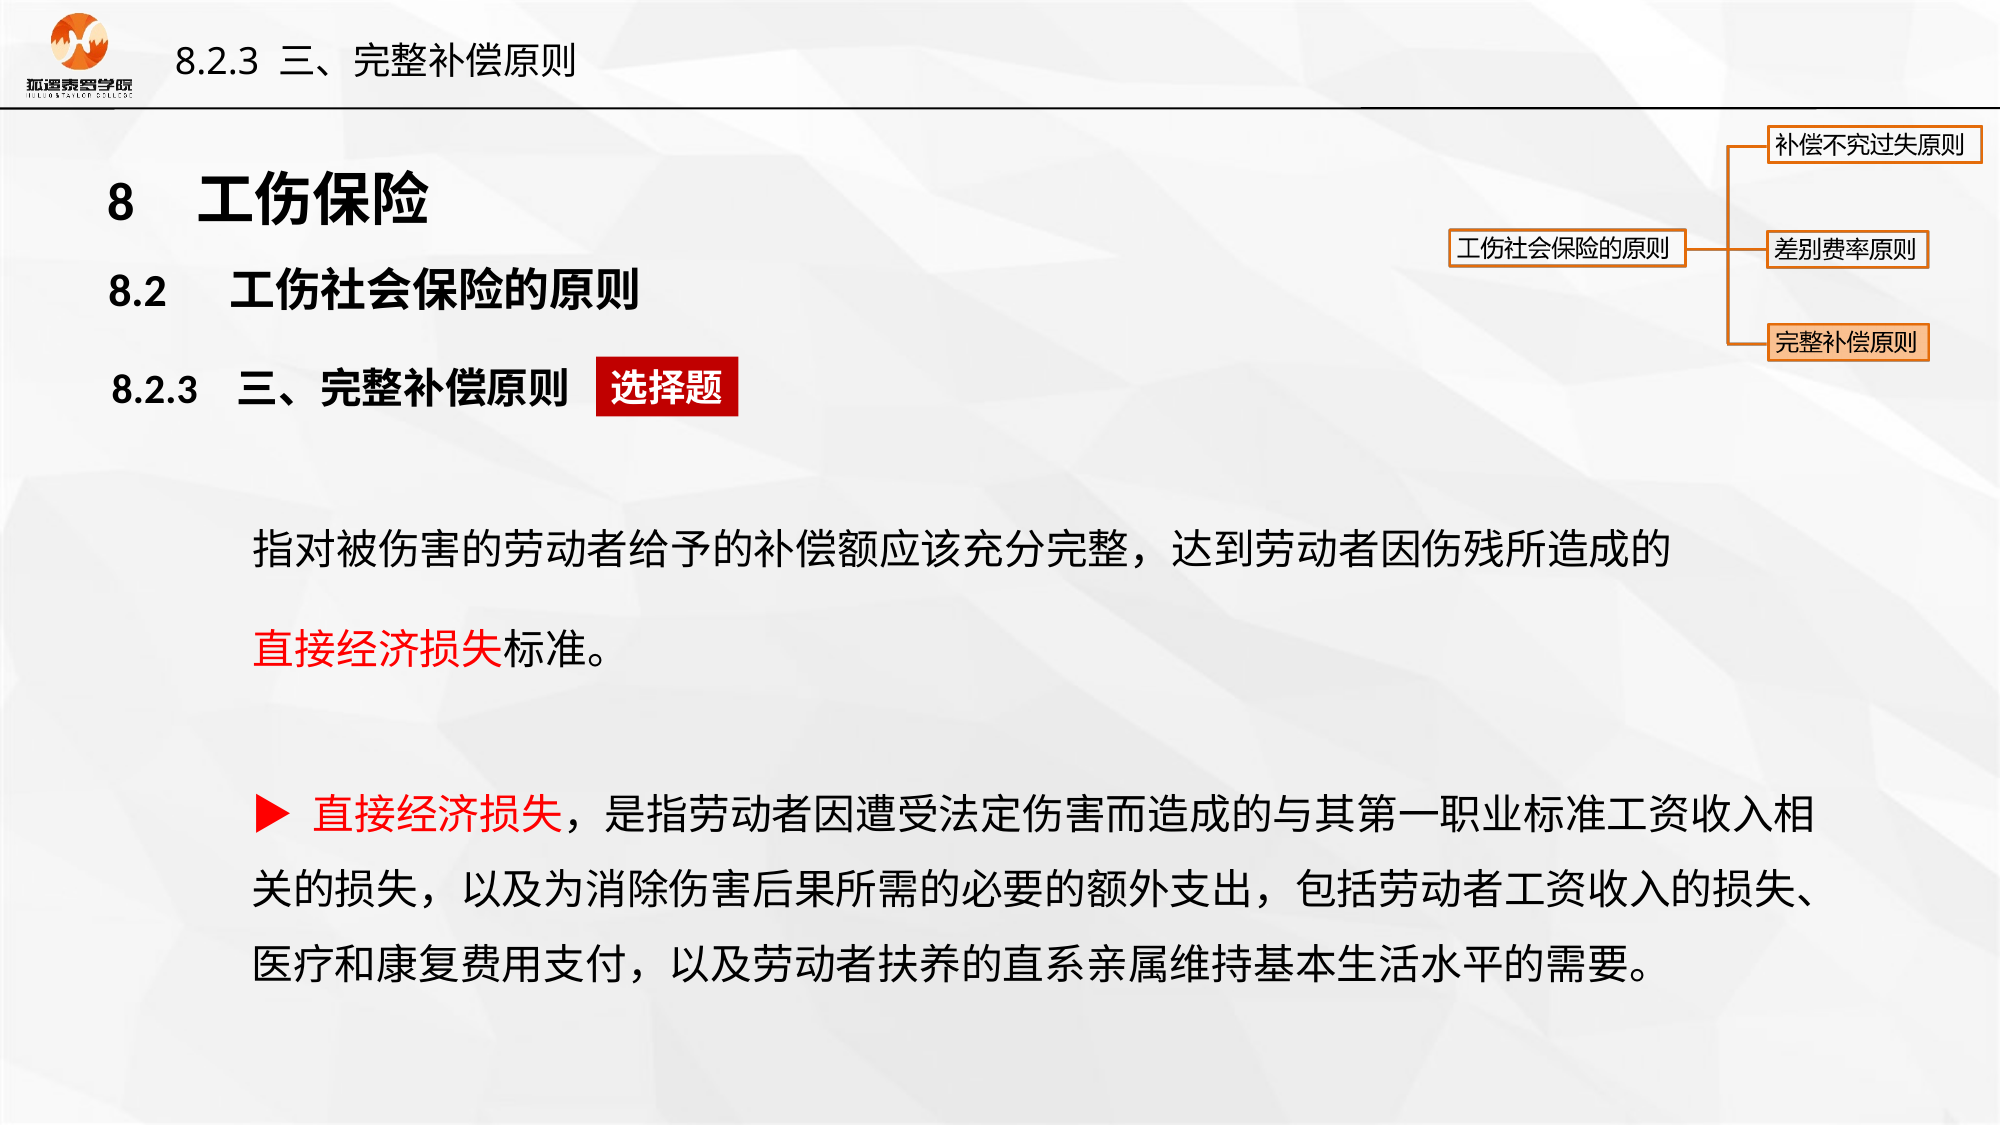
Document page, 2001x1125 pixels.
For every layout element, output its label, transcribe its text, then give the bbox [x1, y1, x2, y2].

text_box ▶ 直接经济损失，是指劳动者因遭受法定伤害而造成的与其第一职业标准工资收入相关的损失，以及为消除伤害后果所需的必要的额外支出，包括劳动者工资收入的损失、医疗和康复费用支付，以及劳动者扶养的直系亲属维持基本生活水平的需要。 [236, 755, 1853, 995]
text_box 8.2.3 三、完整补偿原则 [160, 29, 593, 90]
picture [1442, 121, 1983, 370]
text_box 8.2 工伤社会保险的原则 [48, 253, 701, 323]
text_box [99, 354, 740, 421]
text_box 指对被伤害的劳动者给予的补偿额应该充分完整，达到劳动者因伤残所造成的直接经济损失标准。 [238, 465, 1715, 680]
text_box 8 工伤保险 [17, 154, 519, 240]
picture [4, 0, 154, 111]
